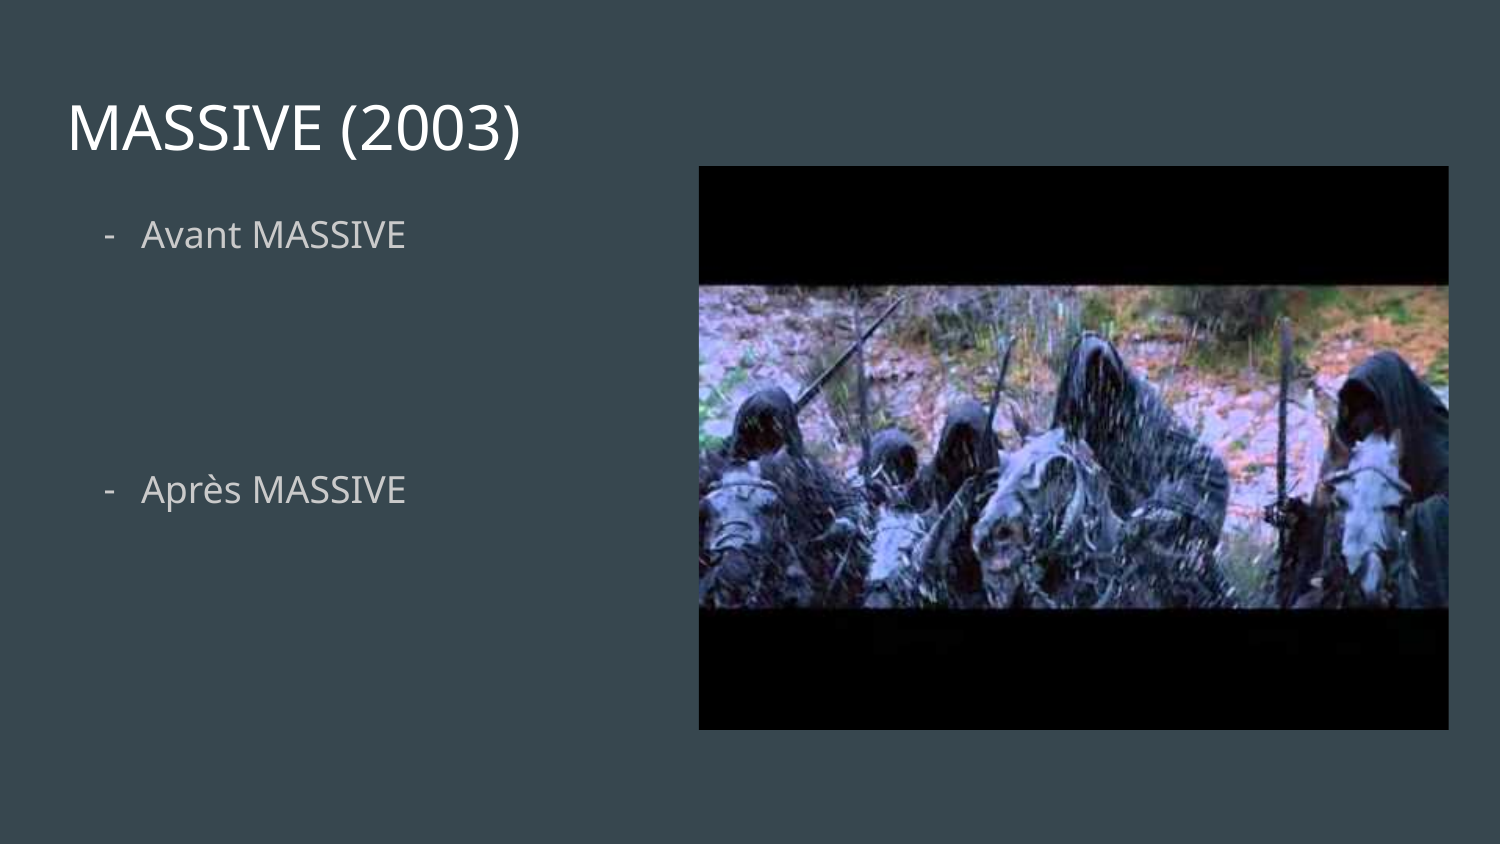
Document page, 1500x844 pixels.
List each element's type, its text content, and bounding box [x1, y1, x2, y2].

list Avant MASSIVE Après MASSIVE [51, 189, 1449, 750]
text_box [698, 166, 1449, 730]
title MASSIVE (2003) [51, 72, 1449, 167]
